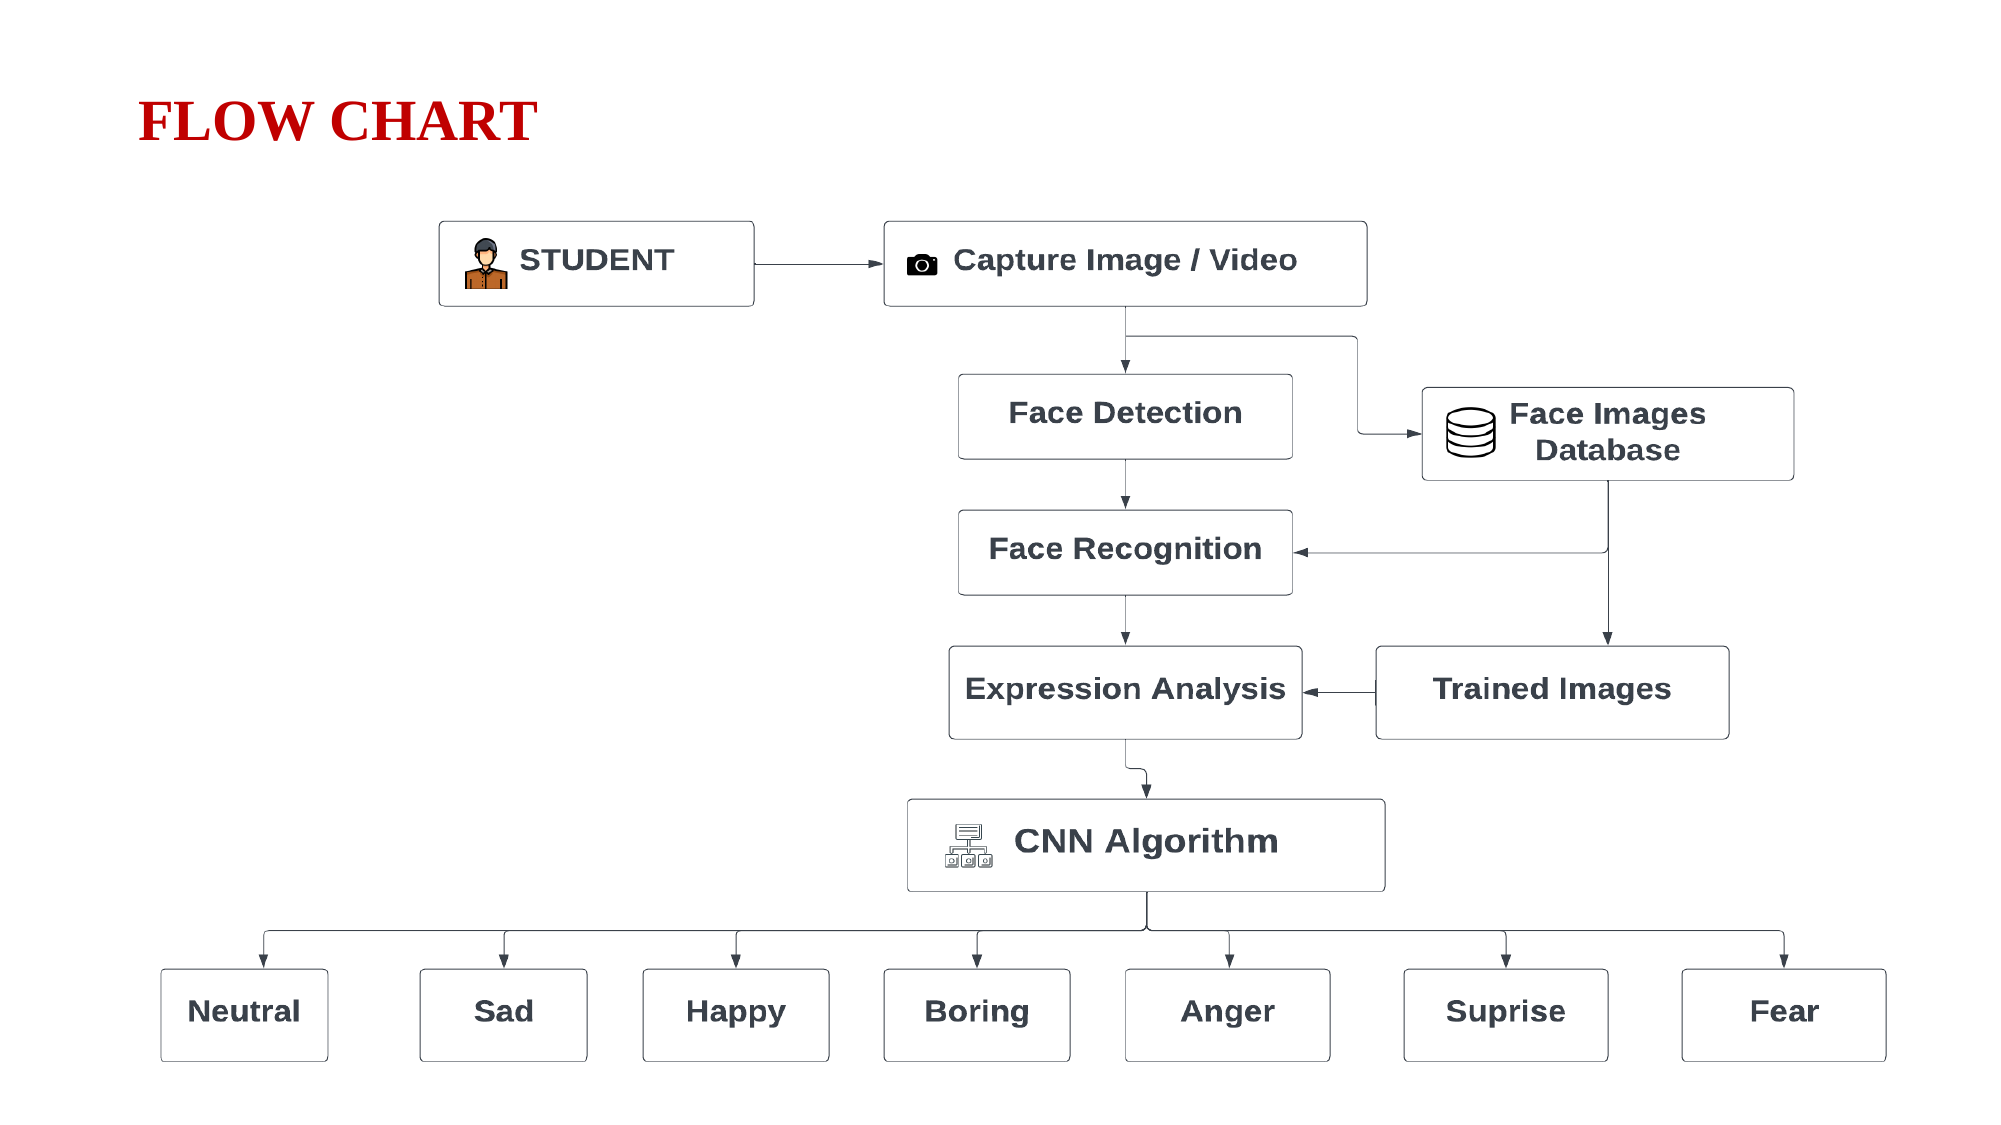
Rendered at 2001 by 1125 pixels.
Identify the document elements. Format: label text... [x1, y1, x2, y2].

text_box FLOW CHART [123, 66, 1824, 167]
picture [123, 187, 1923, 1096]
